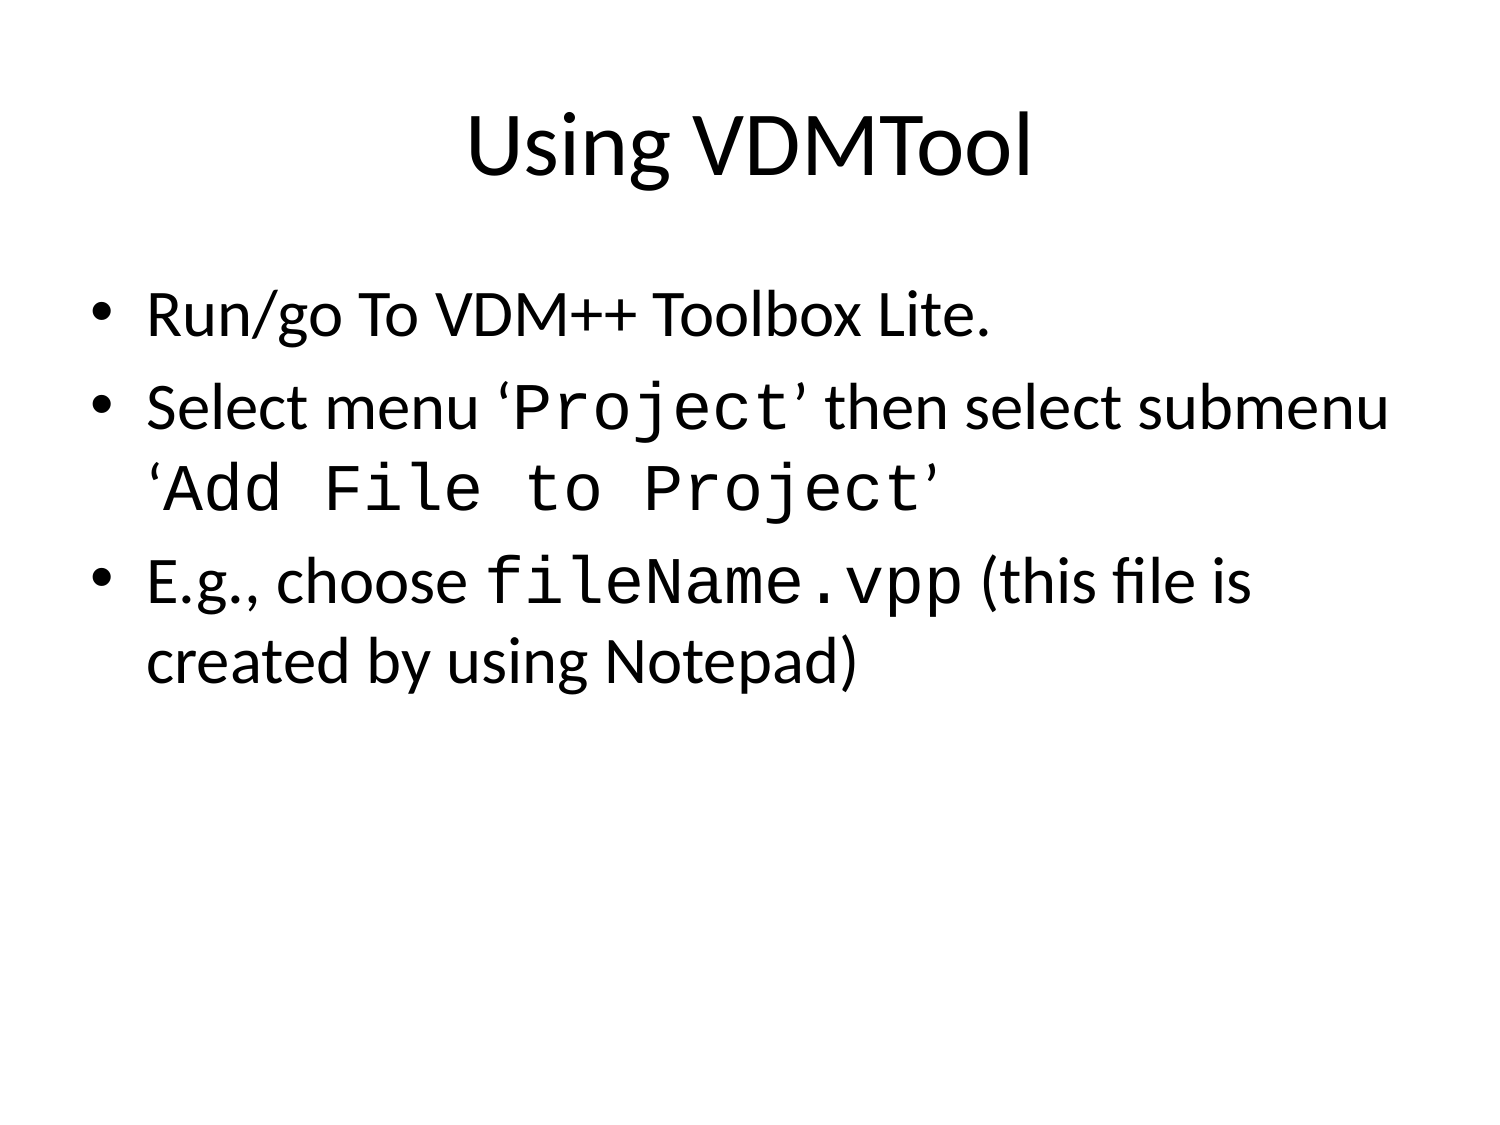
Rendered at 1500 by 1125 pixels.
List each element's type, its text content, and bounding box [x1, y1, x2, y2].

title Using VDMTool [75, 45, 1425, 233]
list Run/go To VDM++ Toolbox Lite. Select menu ‘Project’ then select submenu ‘Add File to Project’ E.g., choose fileName.vpp (this file is created by using Notepad) [75, 262, 1425, 1005]
